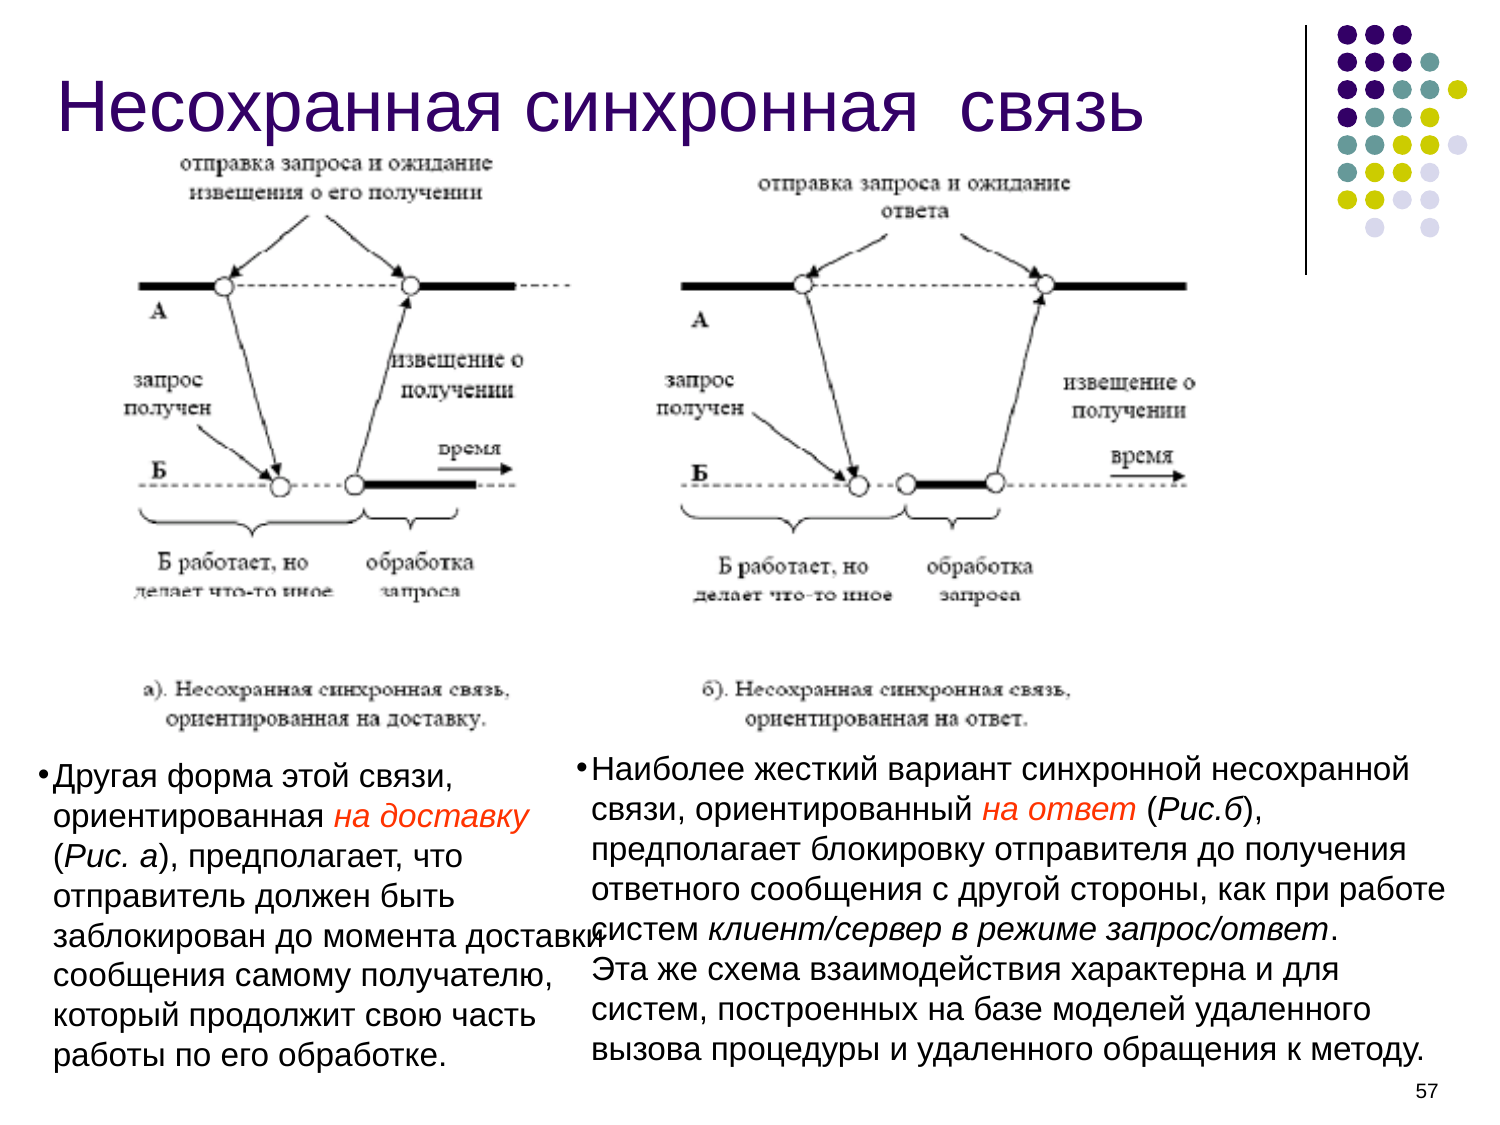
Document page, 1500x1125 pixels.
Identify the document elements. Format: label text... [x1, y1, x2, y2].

picture [105, 149, 1214, 744]
text_box Другая форма этой связи, ориентированная на доставку (Рис. а), предполагает, что отправитель должен быть заблокирован до момента доставки сообщения самому получателю, который продолжит свою часть работы по его обработке. [22, 746, 620, 1121]
text_box Наиболее жесткий вариант синхронной несохранной связи, ориентированный на ответ (Рис.б), предполагает блокировку отправителя до получения ответного сообщения с другой стороны, как при работе систем клиент/сервер в режиме запрос/ответ. Эта же схема взаимодействия характерна и для систем, построенных на базе моделей удаленного вызова процедуры и удаленного обращения к методу. [560, 740, 1468, 1075]
slide_number ‹#› [1387, 1075, 1454, 1113]
title Несохранная синхронная связь [41, 31, 1279, 154]
